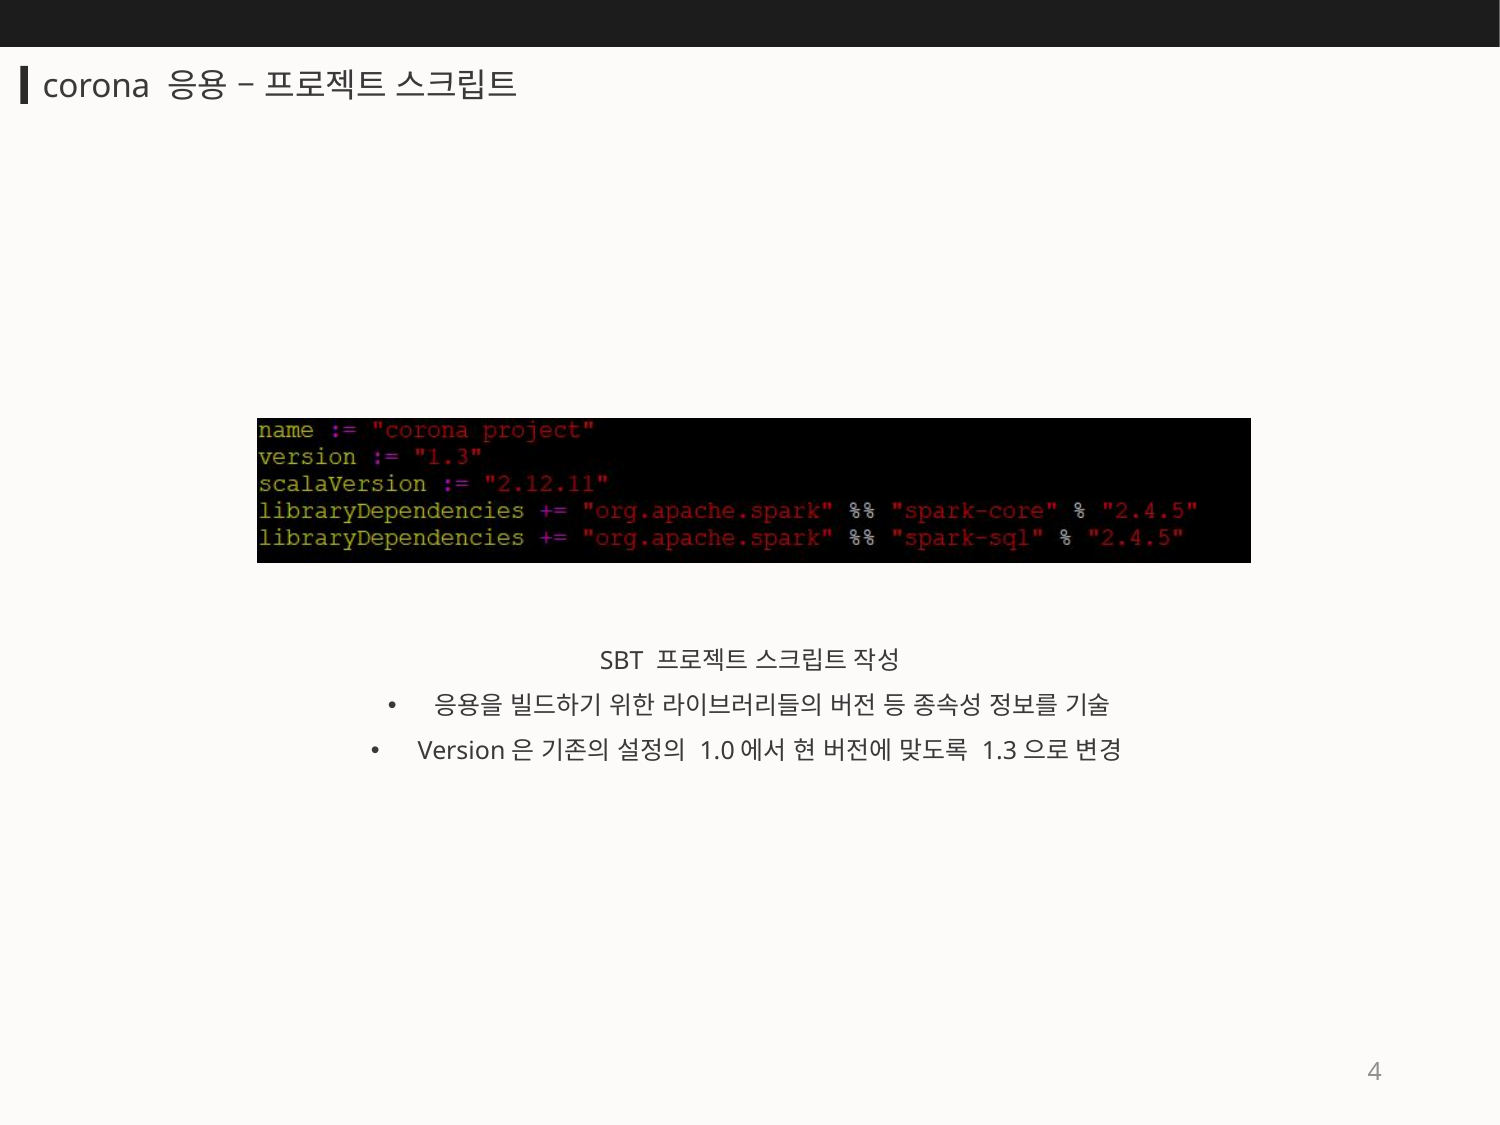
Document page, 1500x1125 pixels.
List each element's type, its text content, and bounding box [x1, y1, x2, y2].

slide_number 4 [1059, 1042, 1397, 1103]
text_box corona 응용 – 프로젝트 스크립트 [27, 56, 604, 112]
text_box SBT 프로젝트 스크립트 작성 응용을 빌드하기 위한 라이브러리들의 버전 등 종속성 정보를 기술 Version은 기존의 설정의 1.0에서 현 버전에 맞도록 1.3으로 변경 [206, 622, 1294, 773]
picture [257, 418, 1251, 563]
text_box [0, 0, 1500, 48]
text_box [19, 65, 29, 105]
